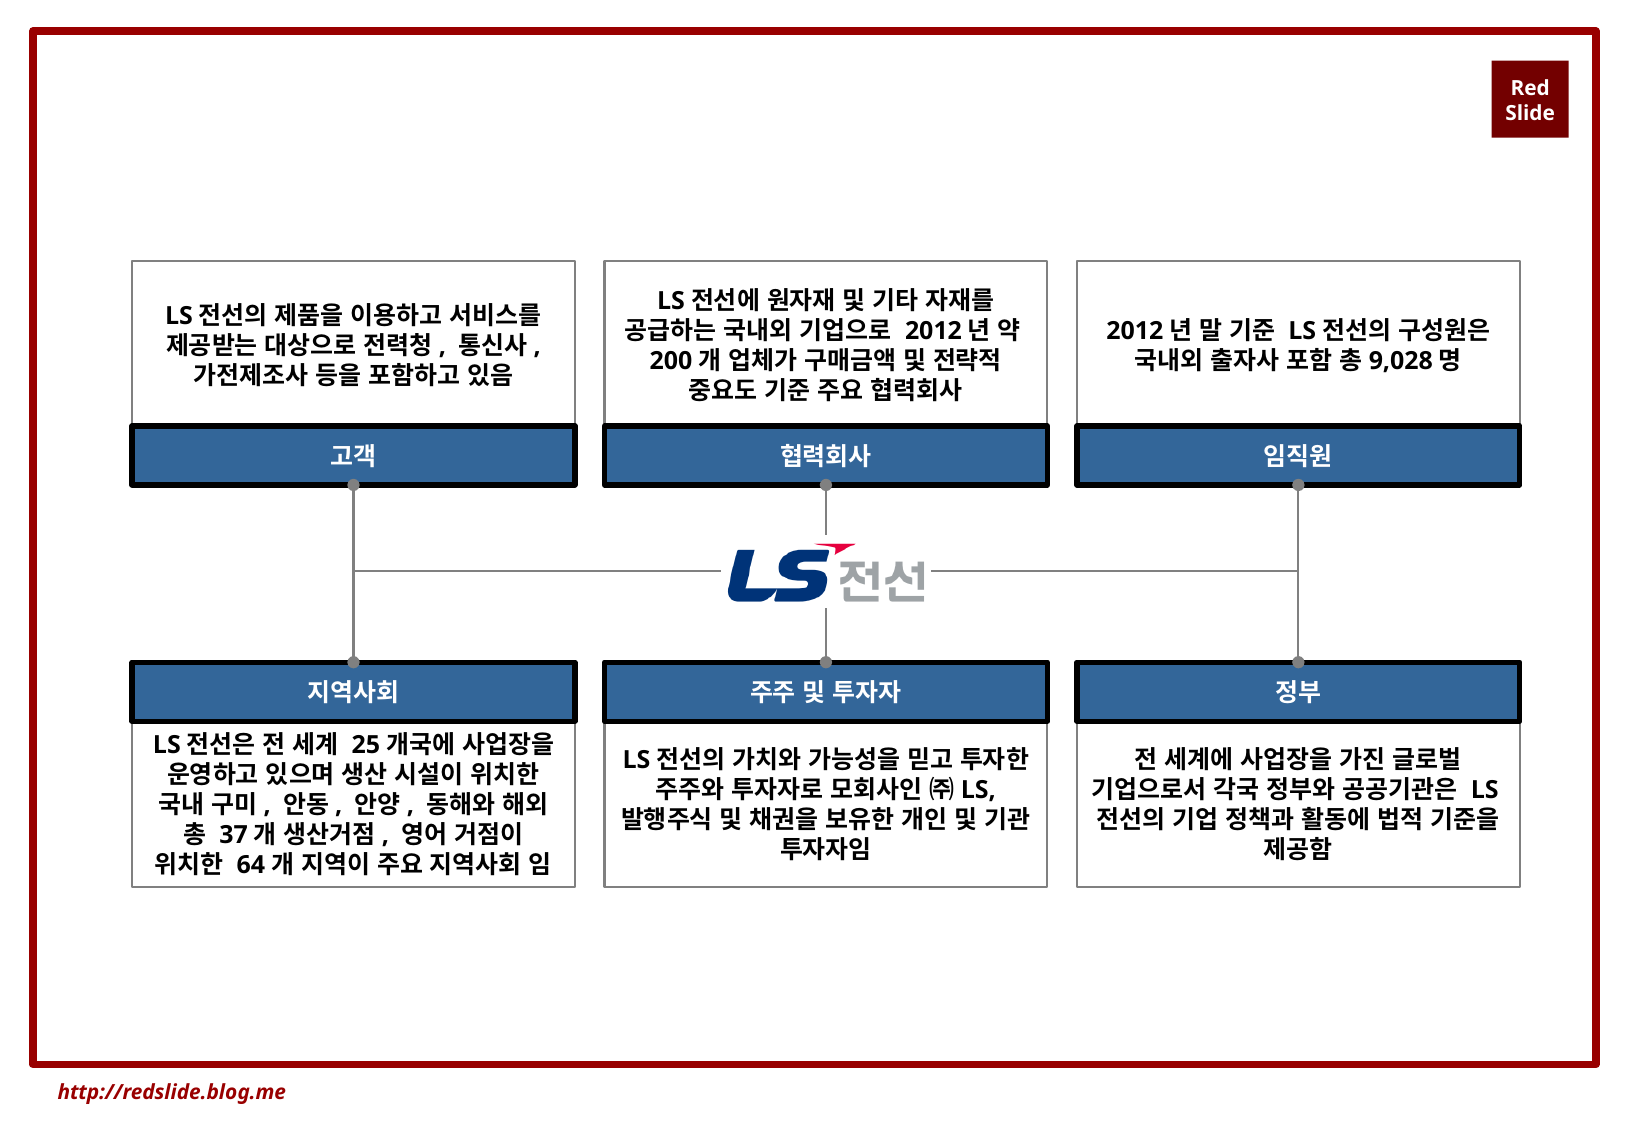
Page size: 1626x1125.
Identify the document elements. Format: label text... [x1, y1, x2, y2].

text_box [1068, 432, 1161, 801]
text_box LS전선에 원자재 및 기타 자재를 공급하는 국내외 기업으로 2012년 약200개 업체가 구매금액 및 전략적 중요도 기준 주요 협력회사 [604, 260, 1048, 425]
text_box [1070, 344, 1158, 431]
text_box 정부 [1166, 662, 1520, 722]
text_box LS전선의 제품을 이용하고 서비스를 제공받는 대상으로 전력청, 통신사, 가전제조사 등을 포함하고 있음 [132, 260, 575, 425]
text_box 주주 및 투자자 [604, 662, 1048, 722]
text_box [493, 344, 581, 431]
picture [721, 535, 931, 608]
text_box LS전선의 가치와 가능성을 믿고 투자한 주주와 투자자로 모회사인 ㈜LS, 발행주식 및 채권을 보유한 개인 및 기관 투자자임 [604, 722, 1048, 888]
text_box 전 세계에 사업장을 가진 글로벌 기업으로서 각국 정부와 공공기관은 LS전선의 기업 정책과 활동에 법적 기준을 제공함 [1076, 722, 1520, 888]
text_box 고객 [132, 425, 488, 485]
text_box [491, 432, 583, 801]
text_box 2012년 말 기준 LS전선의 구성원은 국내외 출자사 포함 총9,028명 [1076, 260, 1520, 425]
text_box LS전선은 전 세계 25개국에 사업장을 운영하고 있으며 생산 시설이 위치한 국내 구미, 안동, 안양, 동해와 해외 총 37개 생산거점, 영어 거점이 위치한 64개 지역이 주요 지역사회 임 [132, 722, 575, 888]
text_box 지역사회 [132, 662, 486, 722]
text_box 협력회사 [604, 425, 1048, 485]
text_box 임직원 [1163, 425, 1520, 485]
